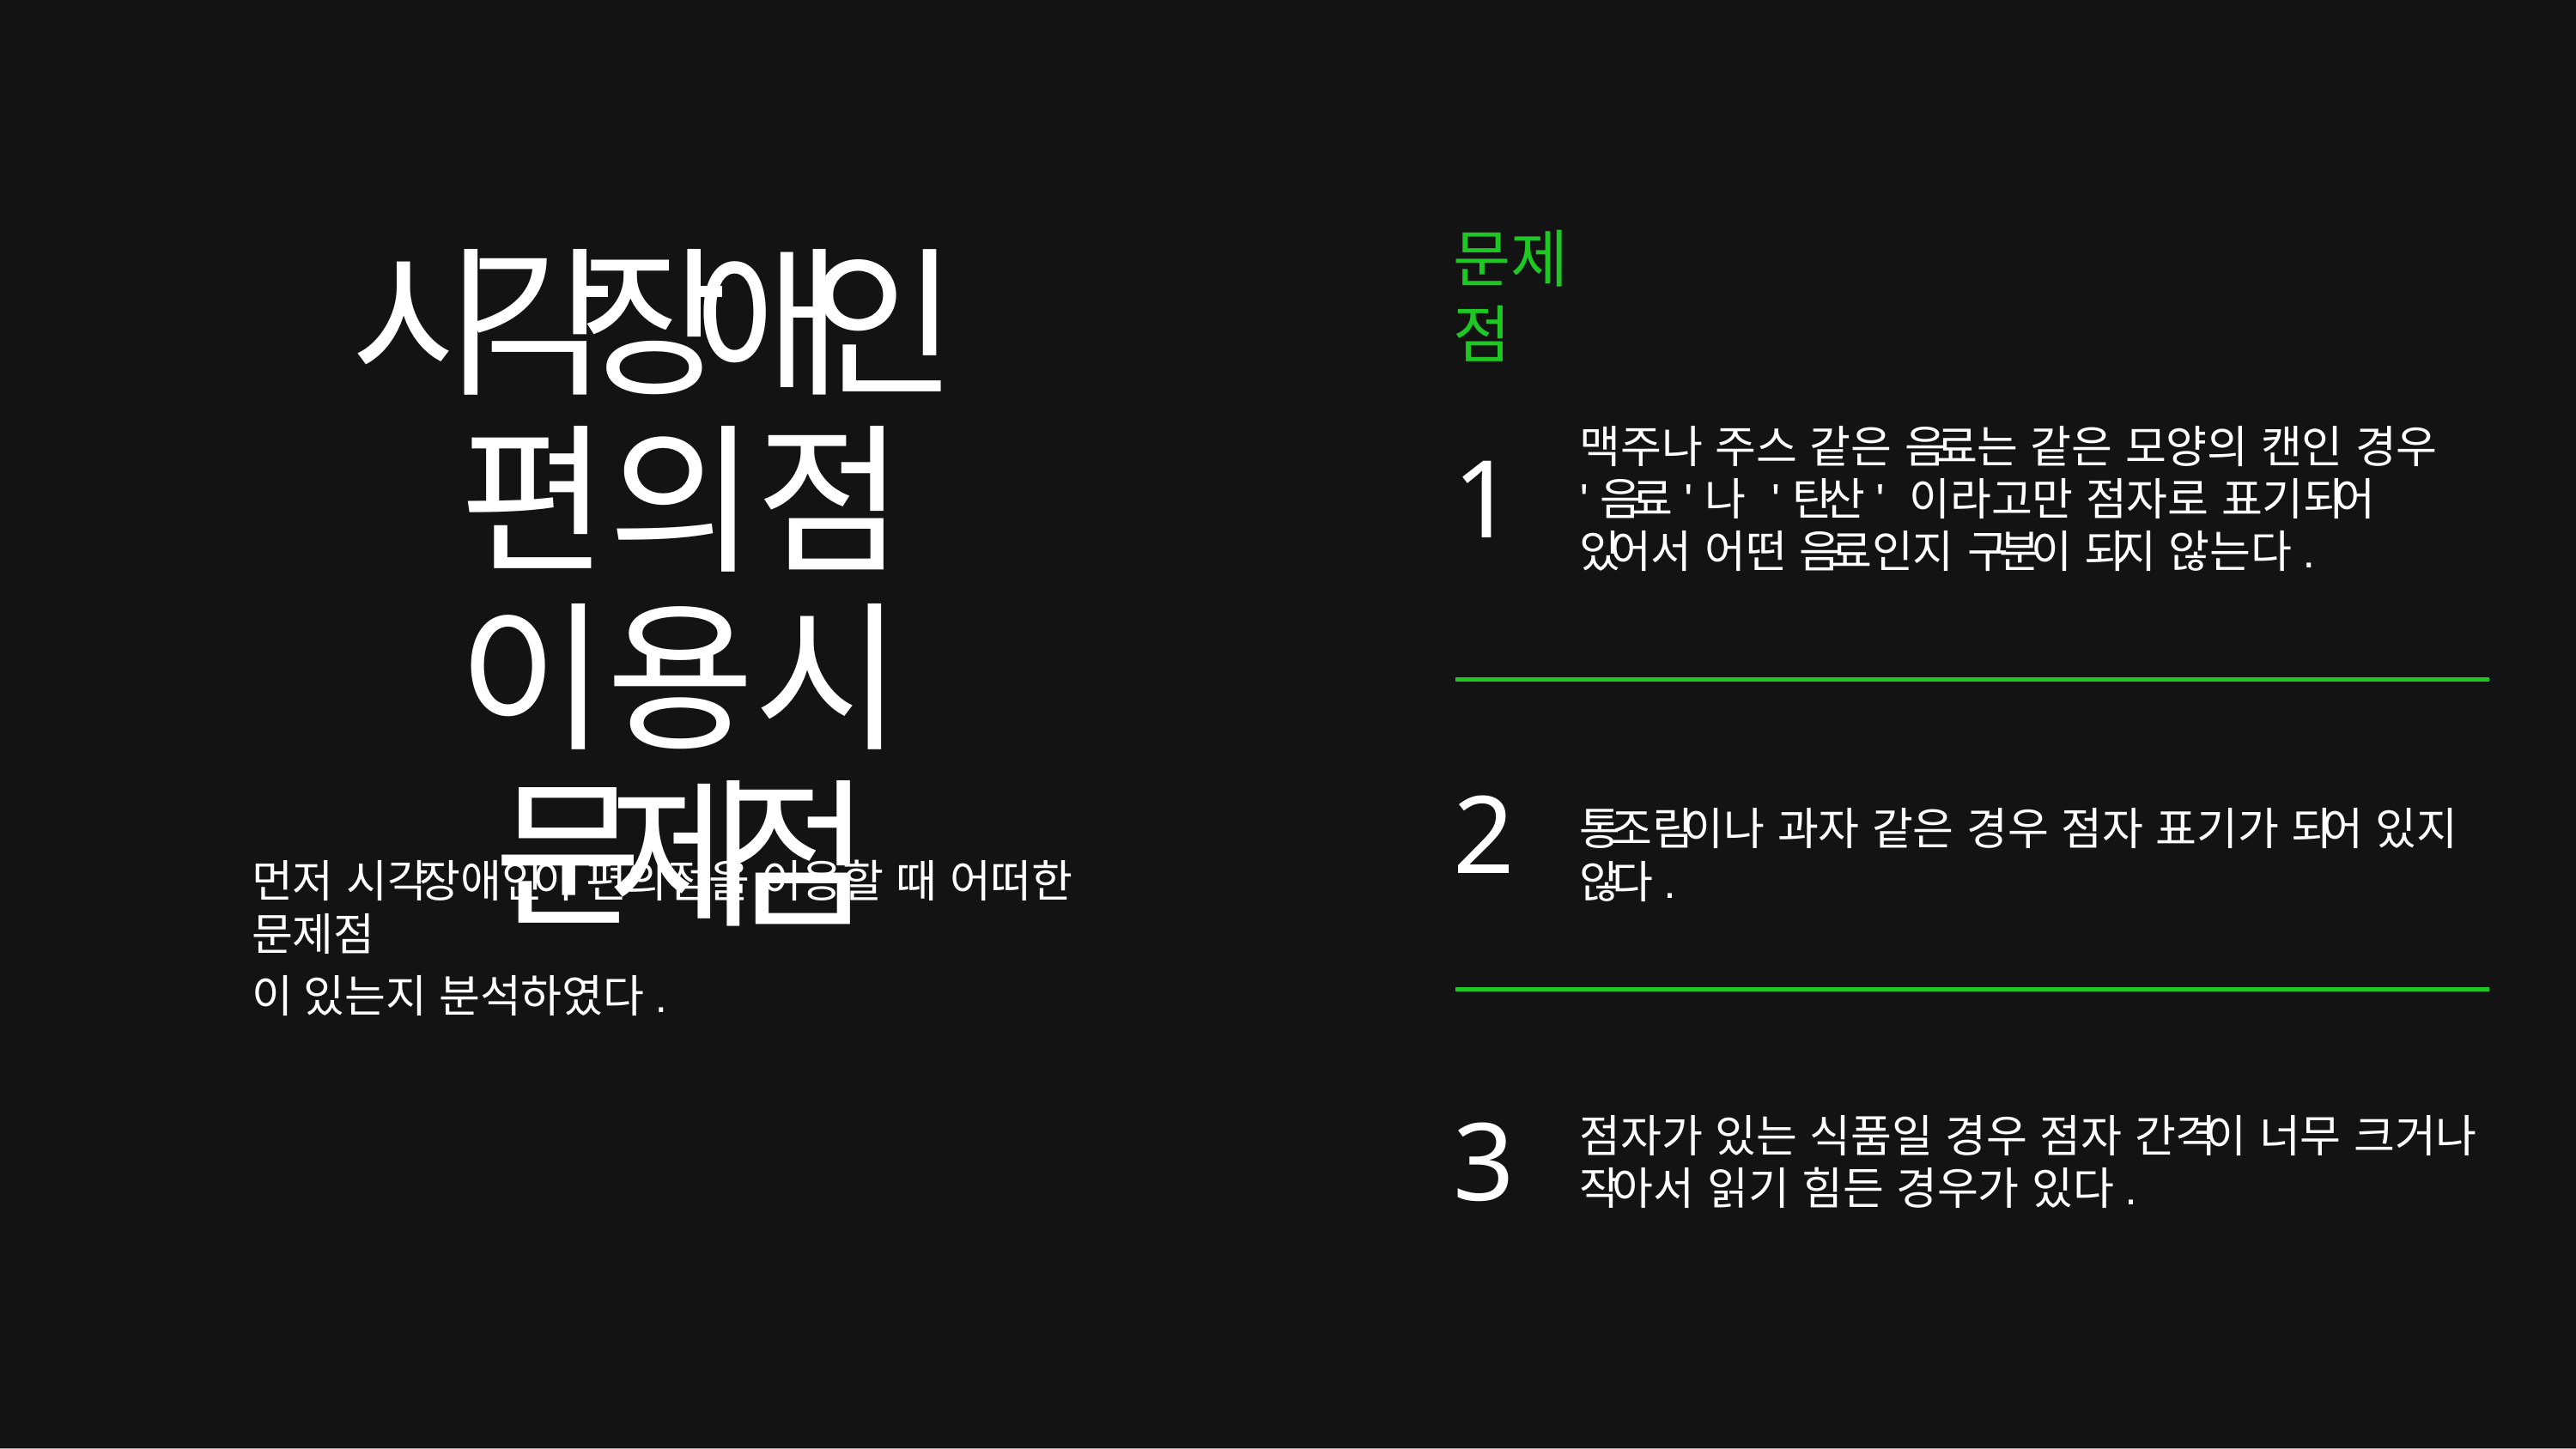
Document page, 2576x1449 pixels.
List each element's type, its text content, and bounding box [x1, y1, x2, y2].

text_box 점자가 있는 식품일 경우 점자 간격이 너무 크거나 작아서 읽기 힘든 경우가 있다. [1577, 1104, 2489, 1214]
text_box 1 [1451, 427, 1508, 559]
text_box 3 [1451, 1091, 1508, 1222]
text_box 맥주나 주스 같은 음료는 같은 모양의 캔인 경우 '음료'나 '탄산' 이라고만 점자로 표기되어 있어서 어떤 음료인지 구분이 되지 않는다. [1577, 415, 2493, 577]
text_box 문제점 [1451, 217, 1604, 370]
text_box 통조림이나 과자 같은 경우 점자 표기가 되어 있지 않다. [1578, 798, 2468, 908]
text_box 2 [1451, 764, 1508, 895]
text_box 먼저 시각장애인이 편의점을 이용할 때 어떠한 문제점 이 있는지 분석하였다. [250, 842, 1115, 1022]
title 시각장애인 편의점 이용시 문제점 [264, 217, 1100, 842]
